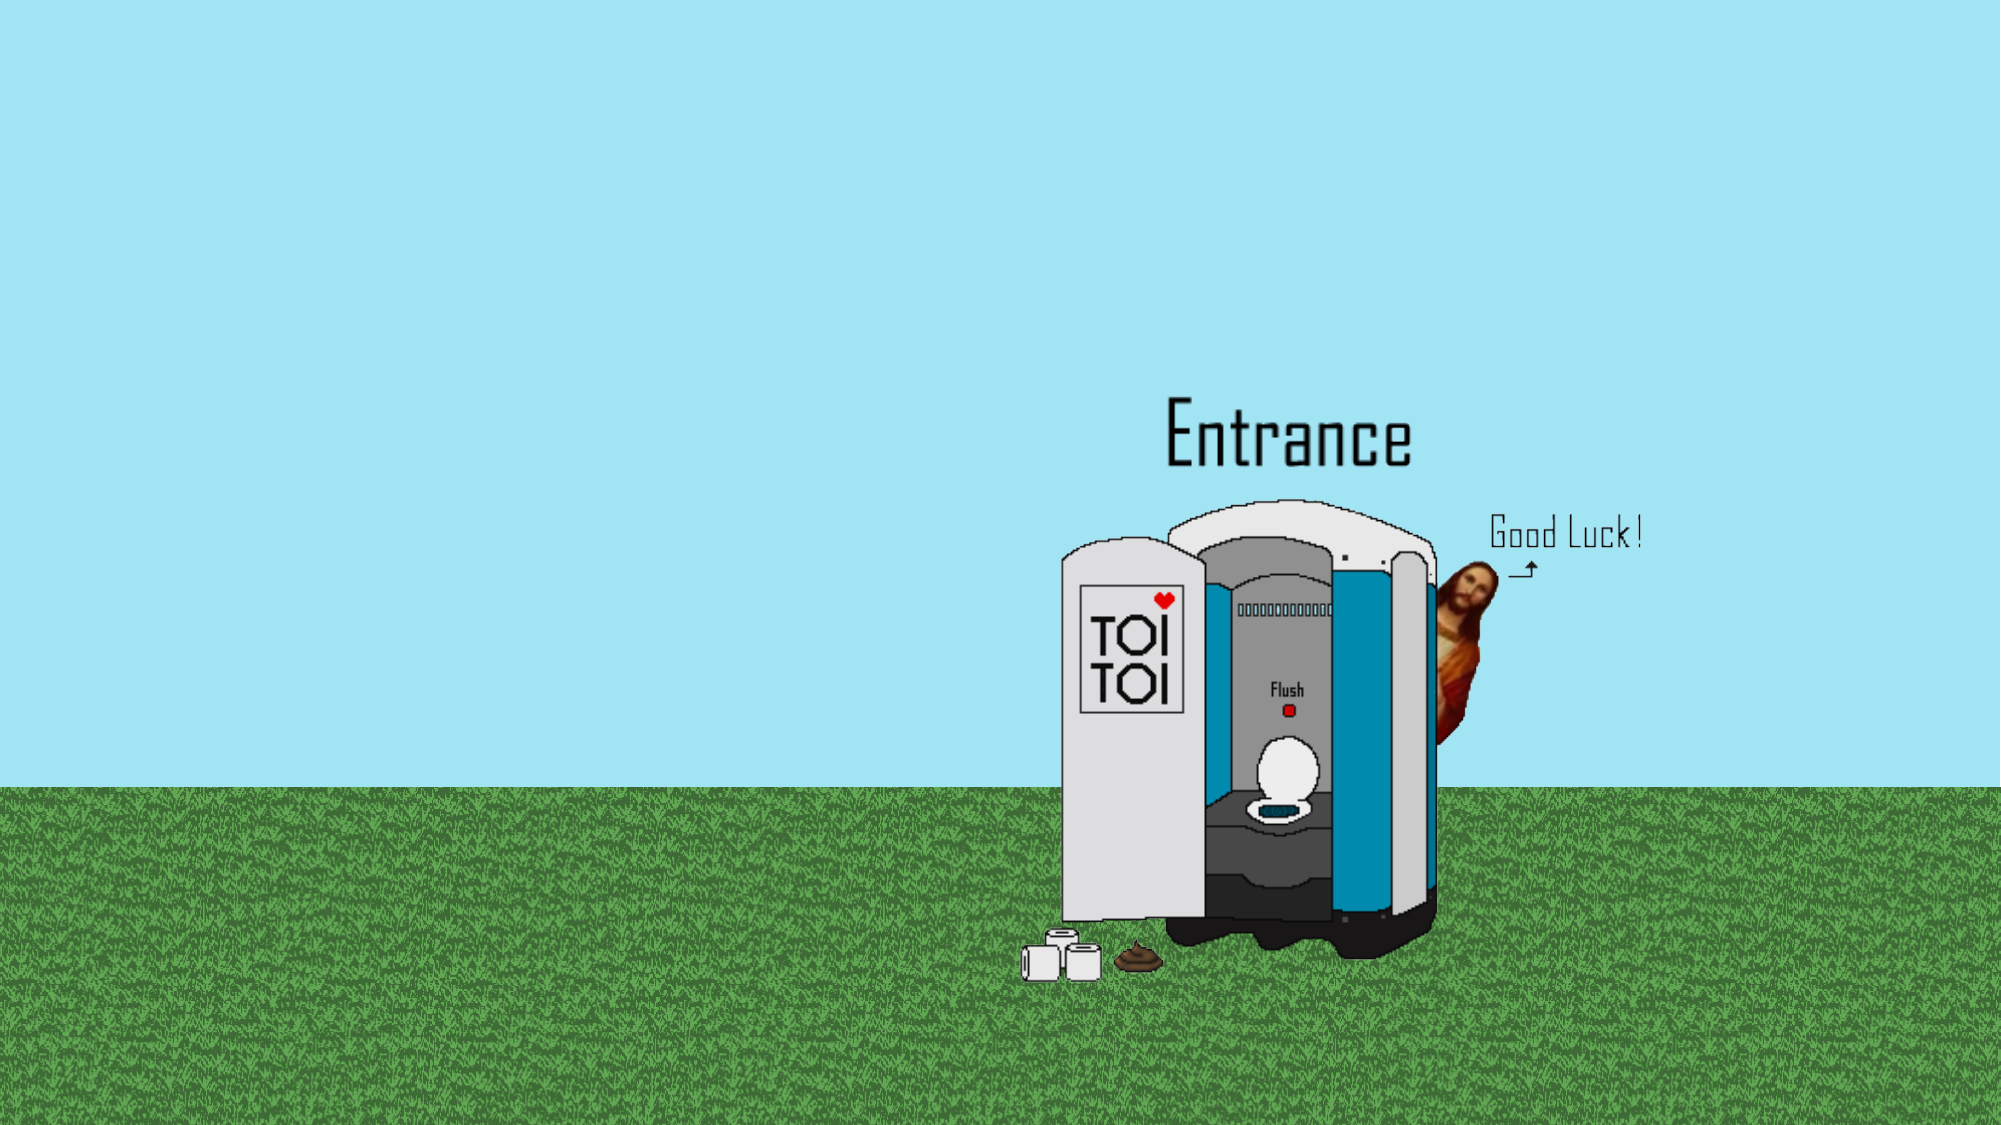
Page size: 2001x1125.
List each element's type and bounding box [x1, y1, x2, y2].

picture [0, 354, 2001, 1125]
